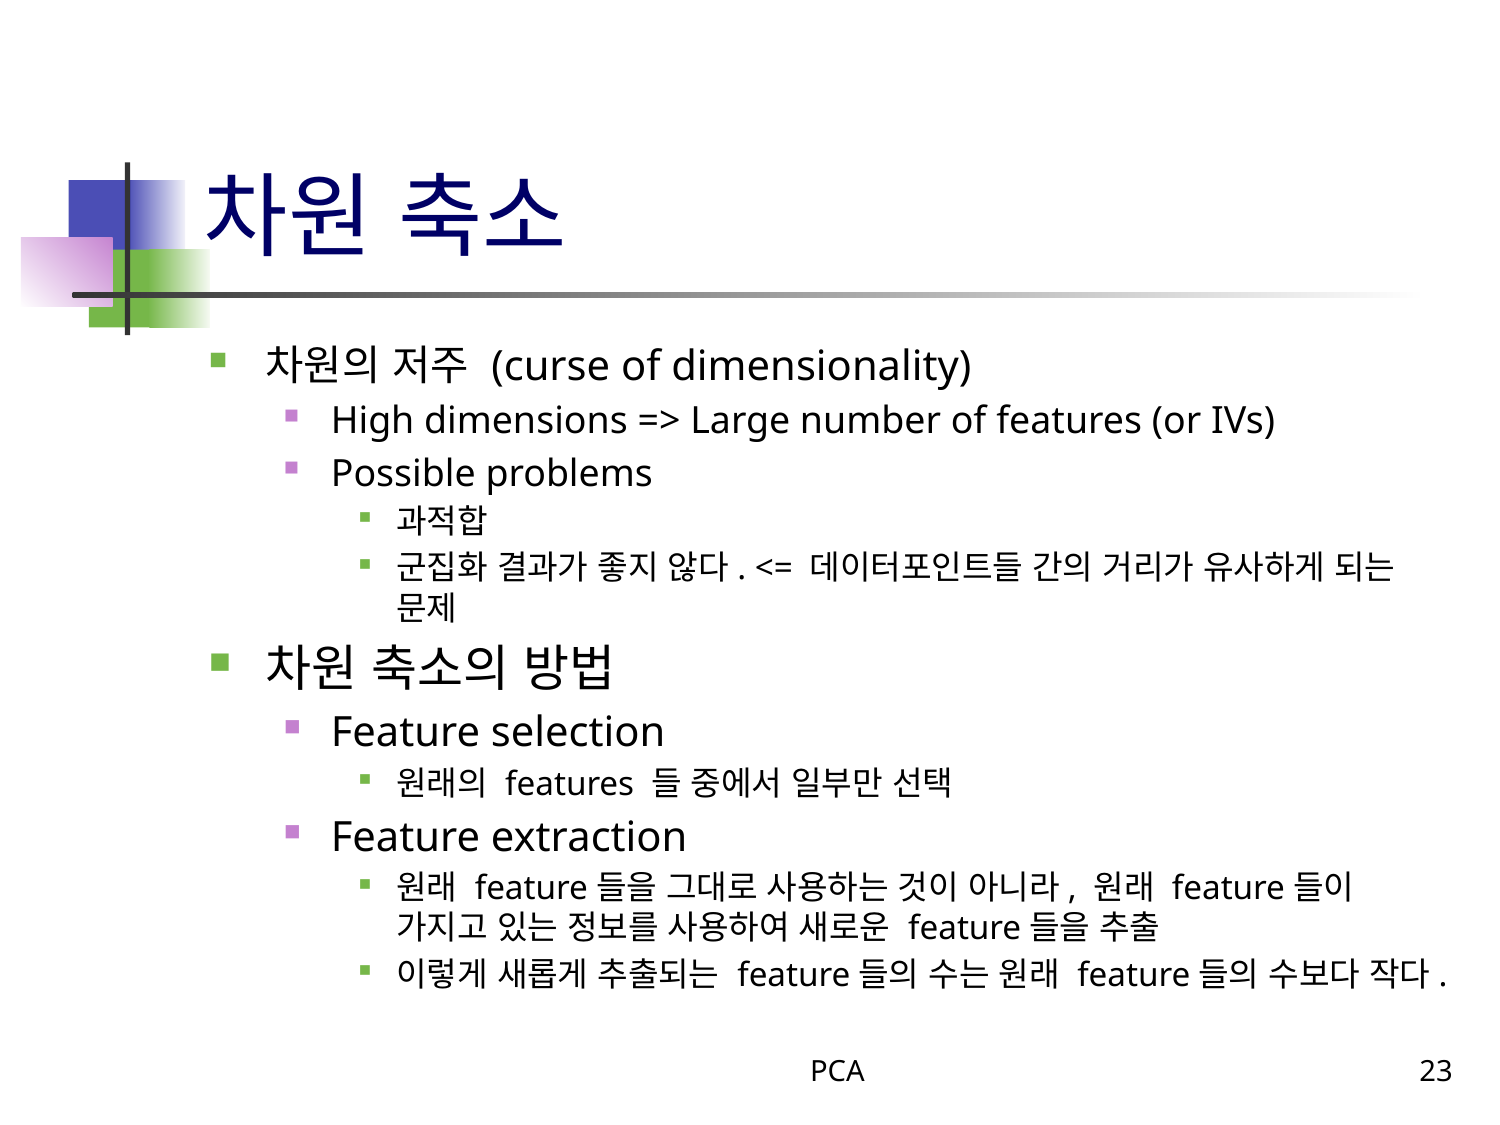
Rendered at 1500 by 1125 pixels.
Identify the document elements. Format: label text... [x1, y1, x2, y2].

footer PCA [600, 1024, 1075, 1100]
list 차원의 저주 (curse of dimensionality) High dimensions => Large number of features (or IVs) Possible problems 과적합 군집화 결과가 좋지 않다. <= 데이터포인트들 간의 거리가 유사하게 되는 문제 차원 축소의 방법 Feature selection 원래의 features 들 중에서 일부만 선택 Feature extraction 원래 feature들을 그대로 사용하는 것이 아니라, 원래 feature들이 가지고 있는 정보를 사용하여 새로운 feature들을 추출 이렇게 새롭게 추출되는 feature들의 수는 원래 feature들의 수보다 작다. [193, 331, 1469, 1006]
slide_number 23 [1155, 1024, 1468, 1100]
title 차원 축소 [188, 35, 1468, 275]
